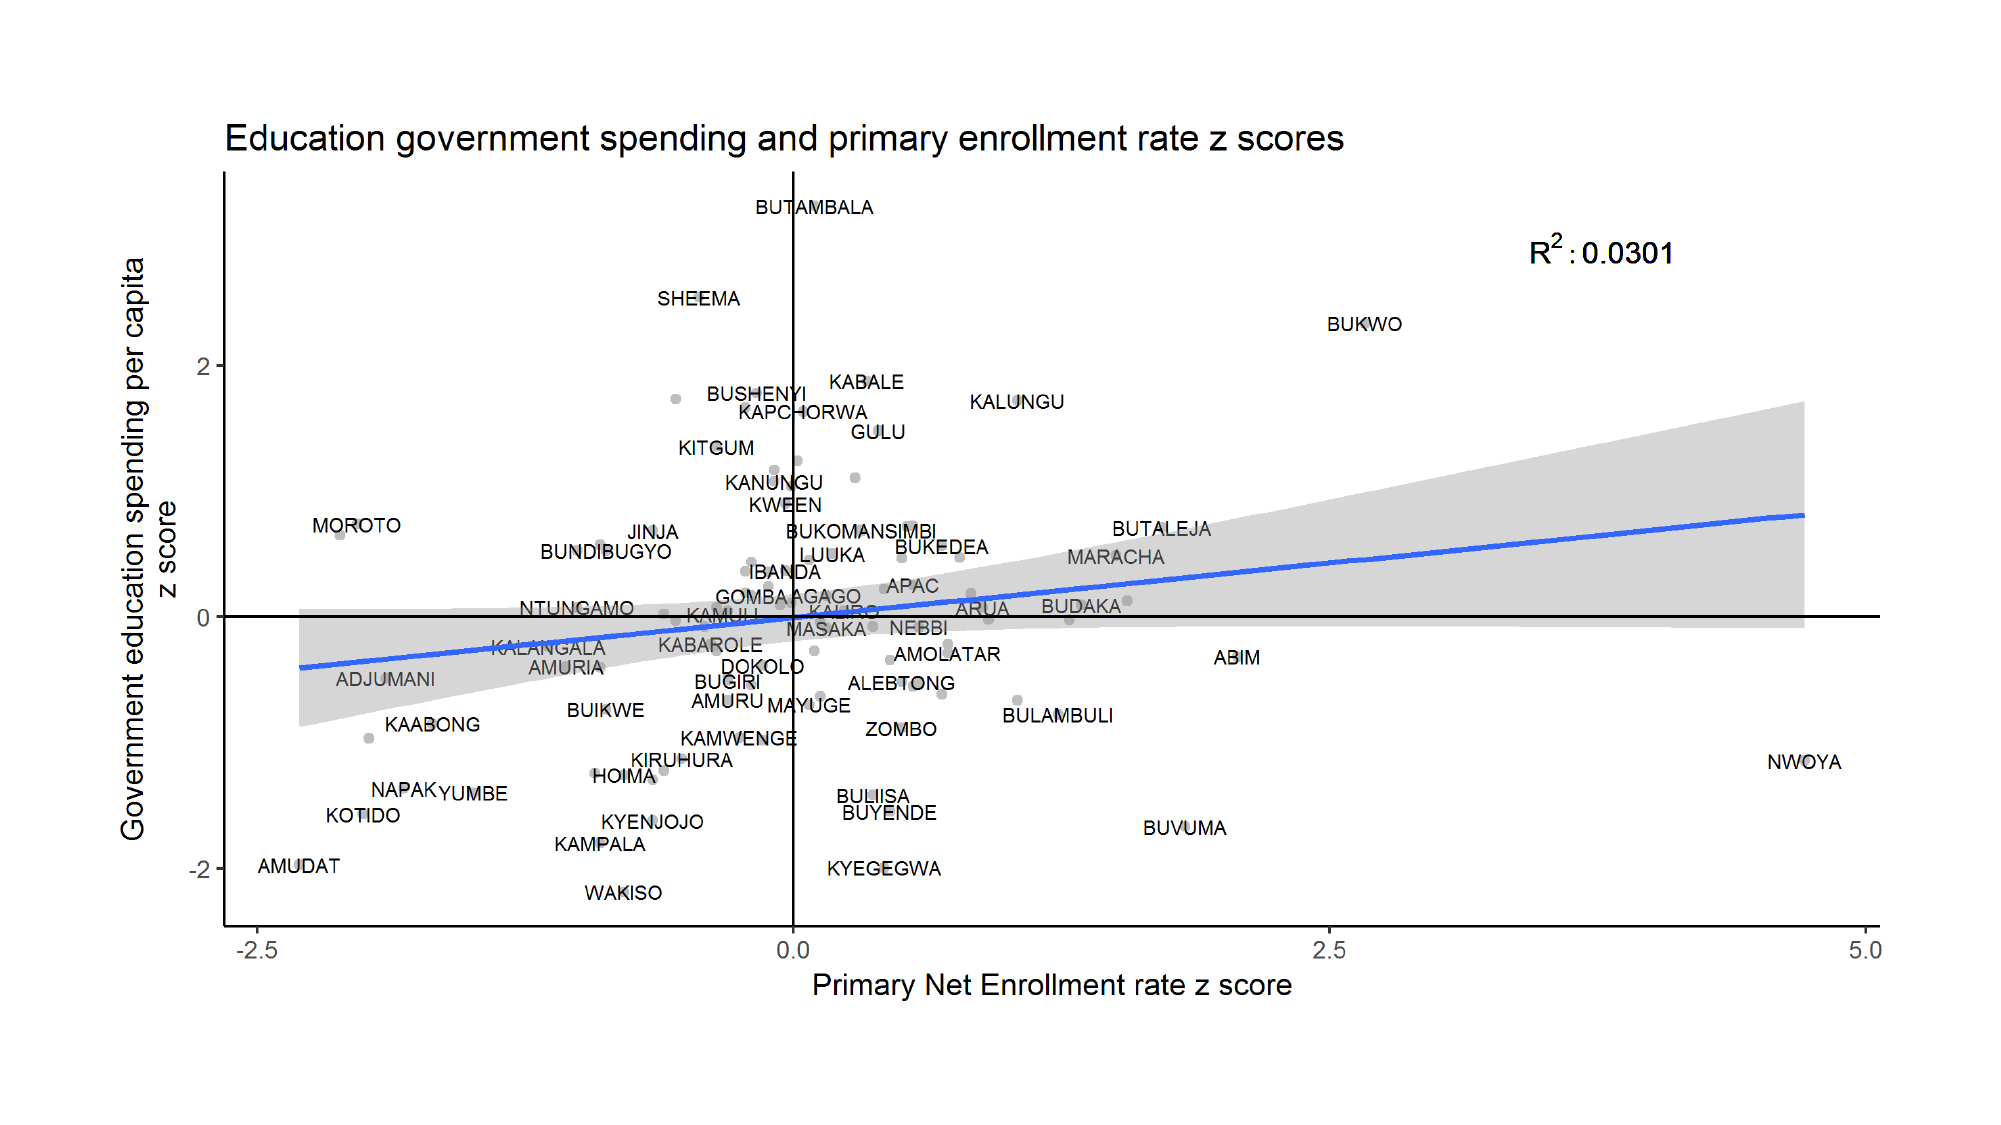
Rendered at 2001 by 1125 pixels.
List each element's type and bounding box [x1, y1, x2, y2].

list [105, 108, 1895, 1016]
